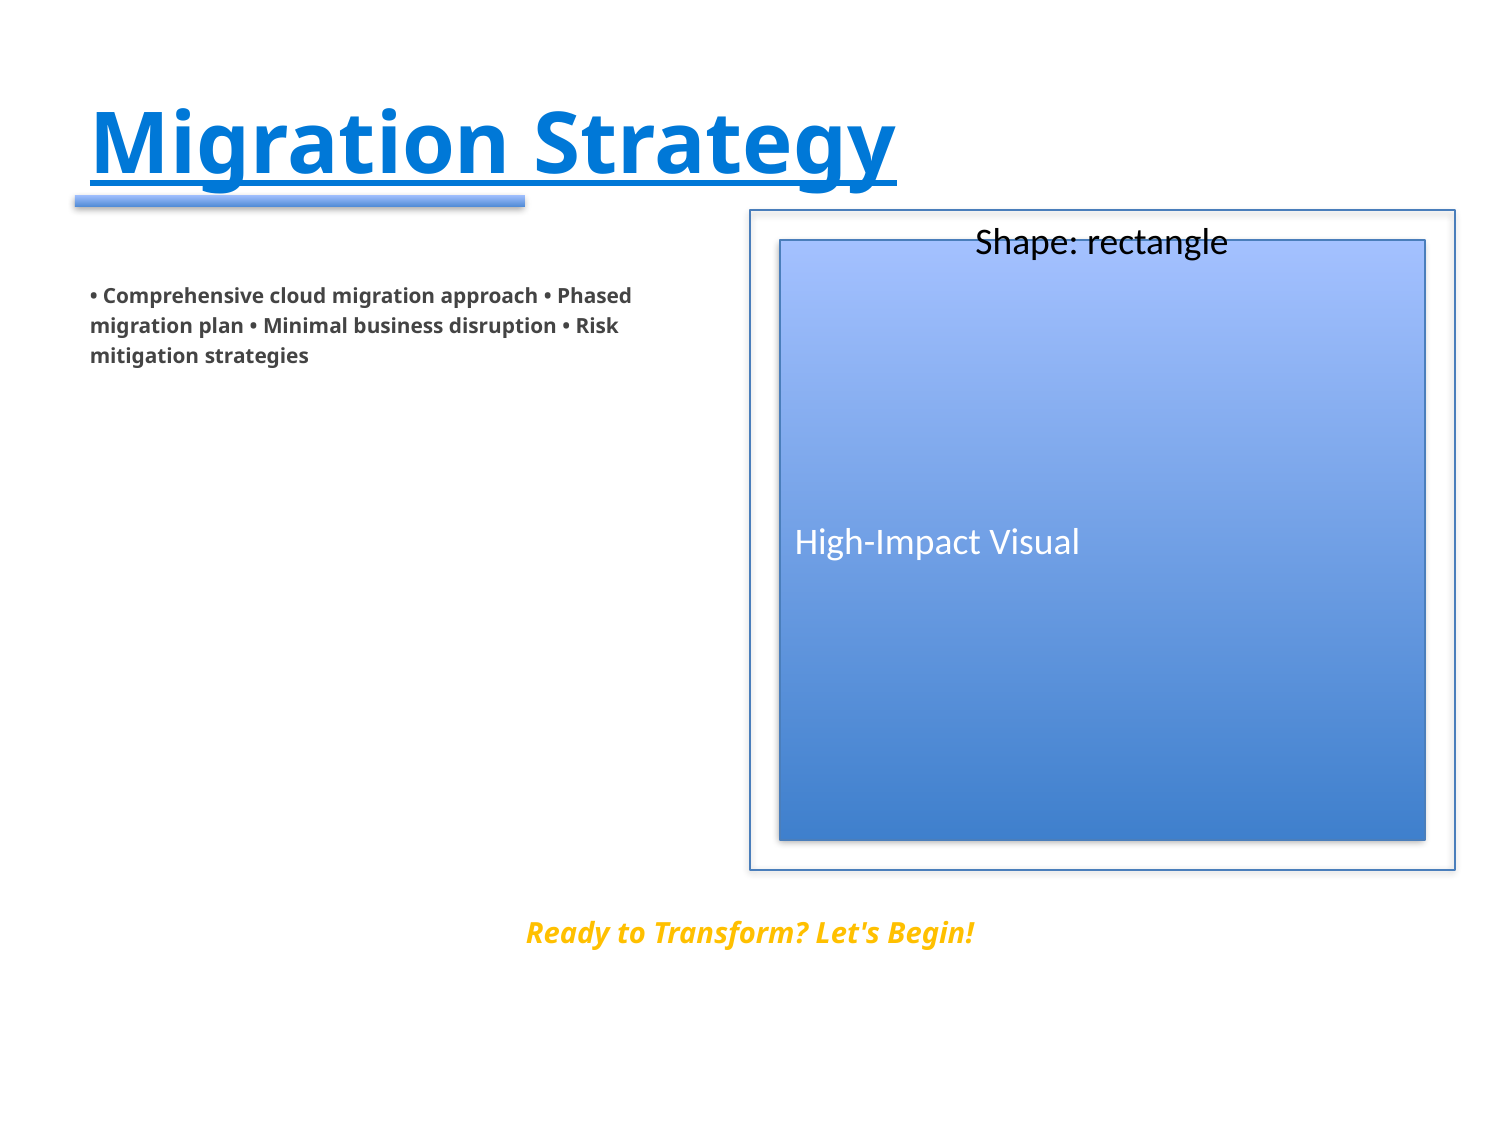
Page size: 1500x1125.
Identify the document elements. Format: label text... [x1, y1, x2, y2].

text_box [74, 194, 526, 208]
text_box Migration Strategy [74, 59, 1425, 198]
text_box Ready to Transform? Let's Begin! [299, 899, 1200, 957]
text_box [749, 209, 1456, 871]
text_box Shape: rectangle [960, 209, 1245, 270]
text_box • Comprehensive cloud migration approach • Phased migration plan • Minimal business disruption • Risk mitigation strategies [74, 270, 720, 375]
